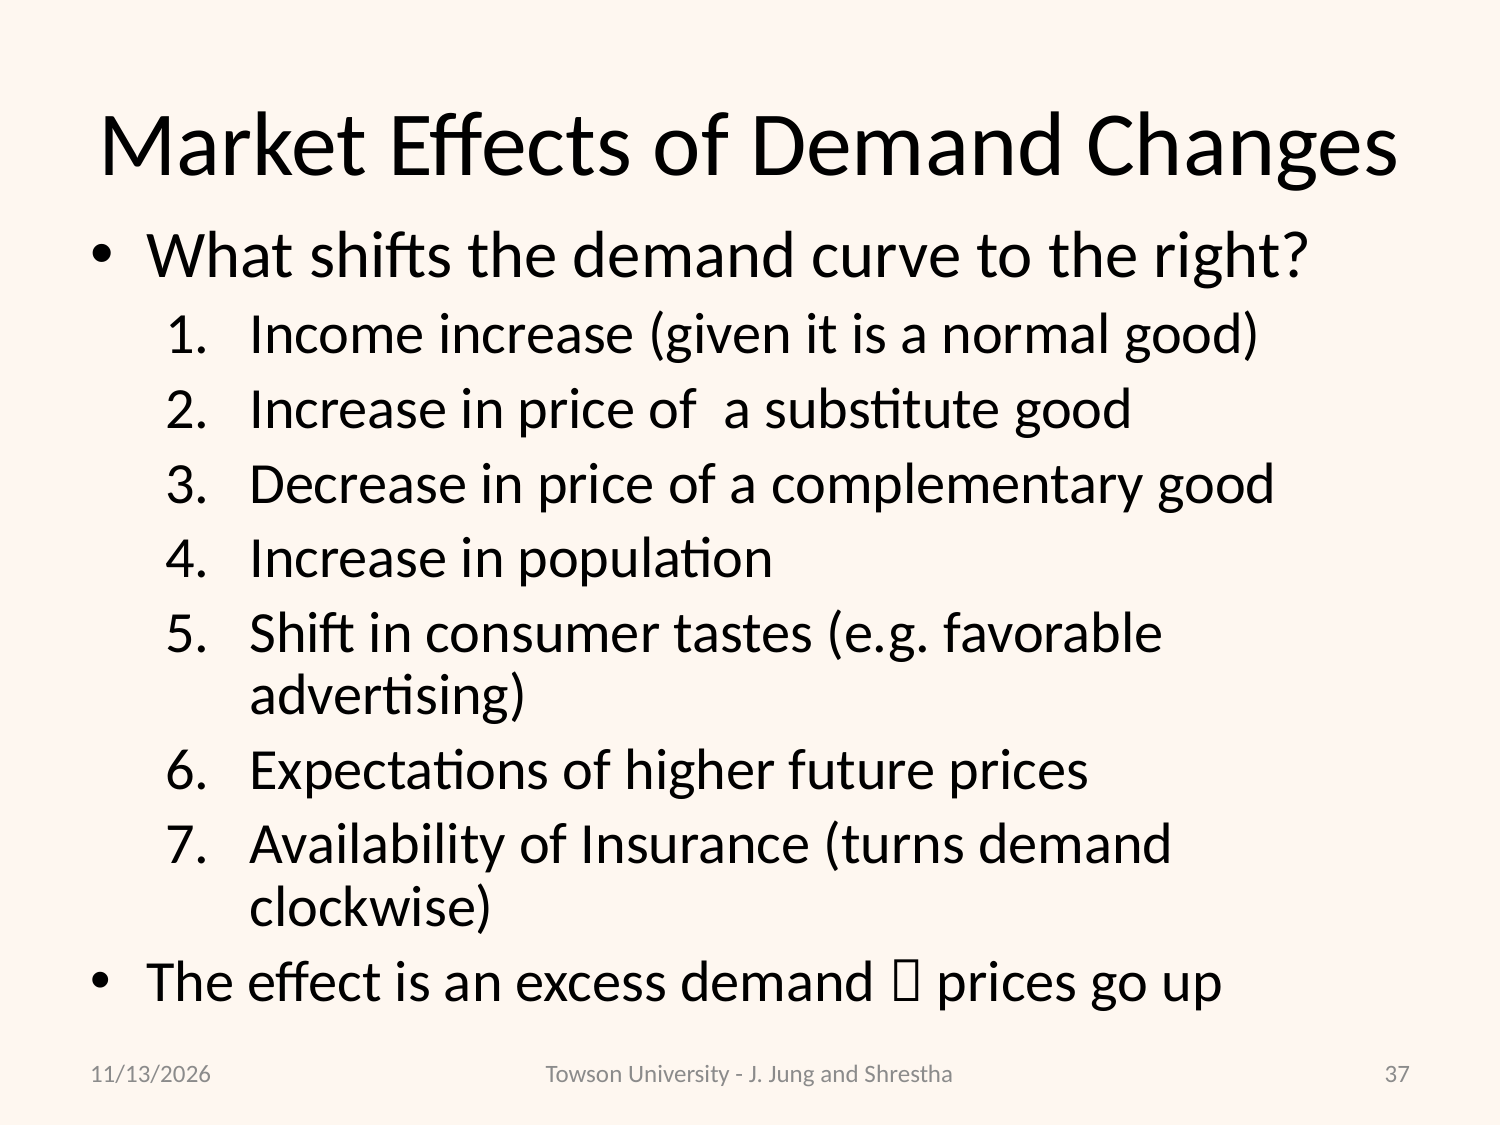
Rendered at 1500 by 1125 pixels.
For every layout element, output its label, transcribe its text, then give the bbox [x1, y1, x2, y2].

title Market Effects of Demand Changes [75, 45, 1425, 212]
list What shifts the demand curve to the right? Income increase (given it is a normal good) Increase in price of a substitute good Decrease in price of a complementary good Increase in population Shift in consumer tastes (e.g. favorable advertising) Expectations of higher future prices Availability of Insurance (turns demand clockwise) The effect is an excess demand  prices go up [75, 212, 1425, 1050]
slide_number 37 [1074, 1042, 1425, 1103]
footer Towson University - J. Jung and Shrestha [512, 1042, 988, 1103]
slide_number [75, 1042, 425, 1103]
